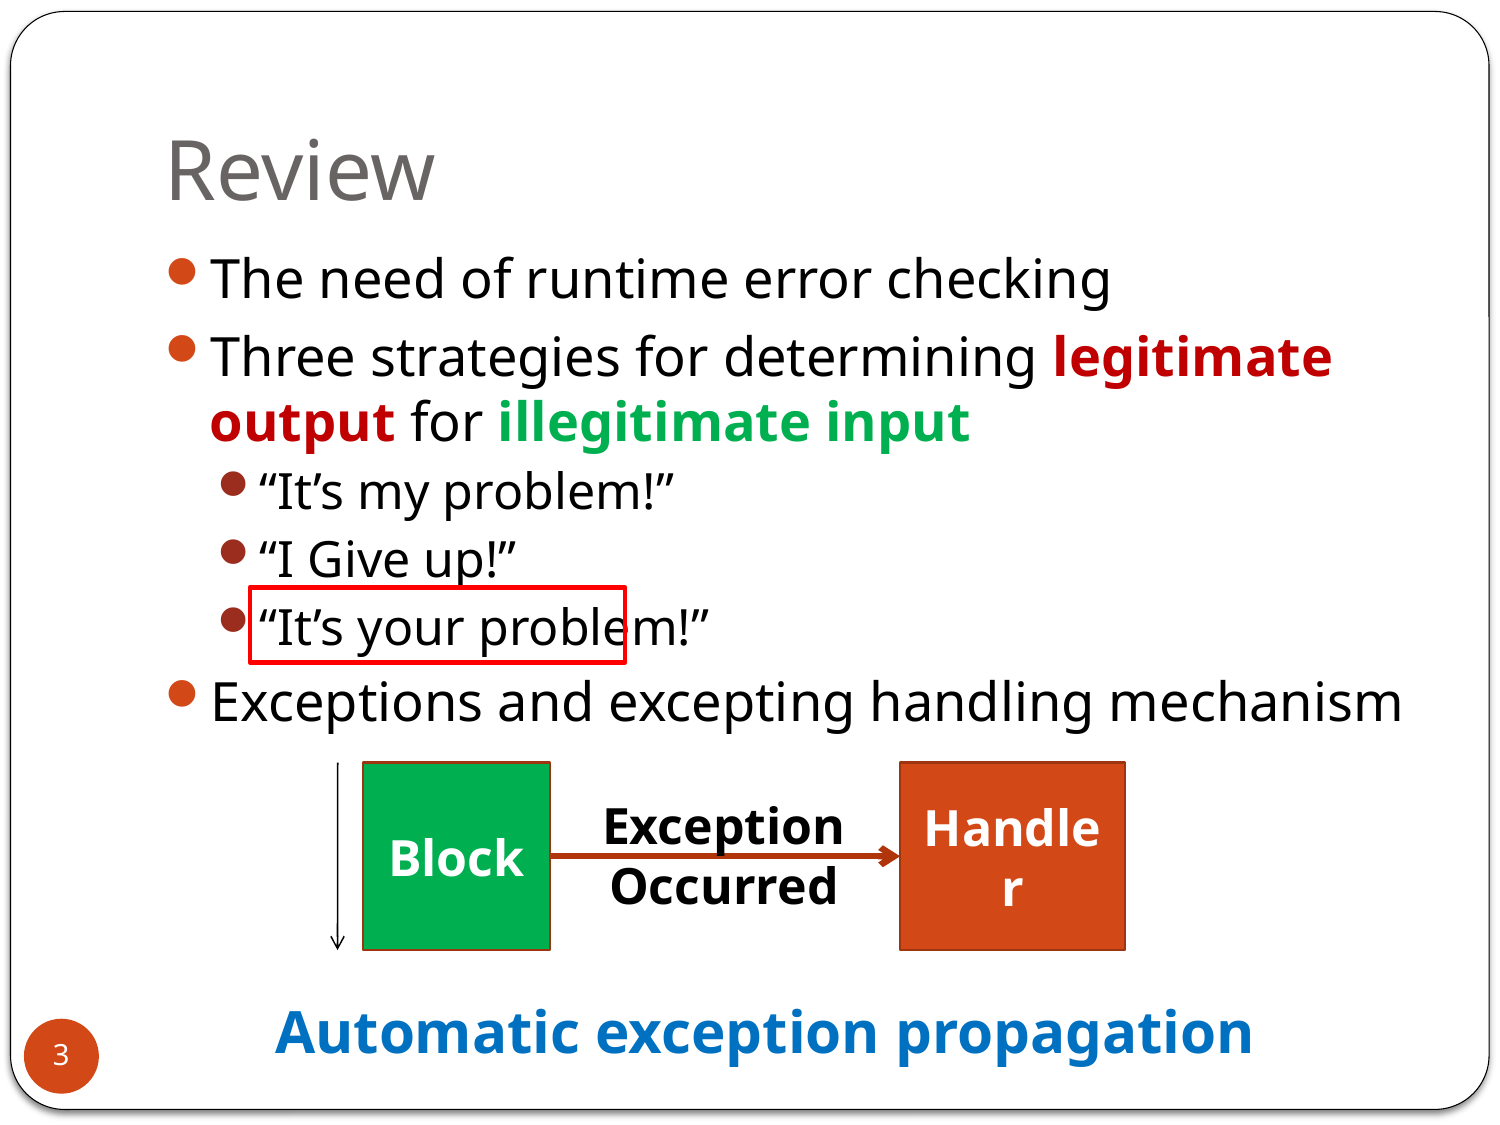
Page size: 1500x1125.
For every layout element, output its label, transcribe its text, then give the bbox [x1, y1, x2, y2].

text_box Automatic exception propagation [260, 987, 1270, 1073]
text_box [249, 586, 626, 663]
title Review [150, 45, 1425, 233]
slide_number 3 [23, 1018, 99, 1094]
list The need of runtime error checking Three strategies for determining legitimate output for illegitimate input “It’s my problem!” “I Give up!” “It’s your problem!” Exceptions and excepting handling mechanism [150, 237, 1425, 988]
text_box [337, 762, 1126, 951]
